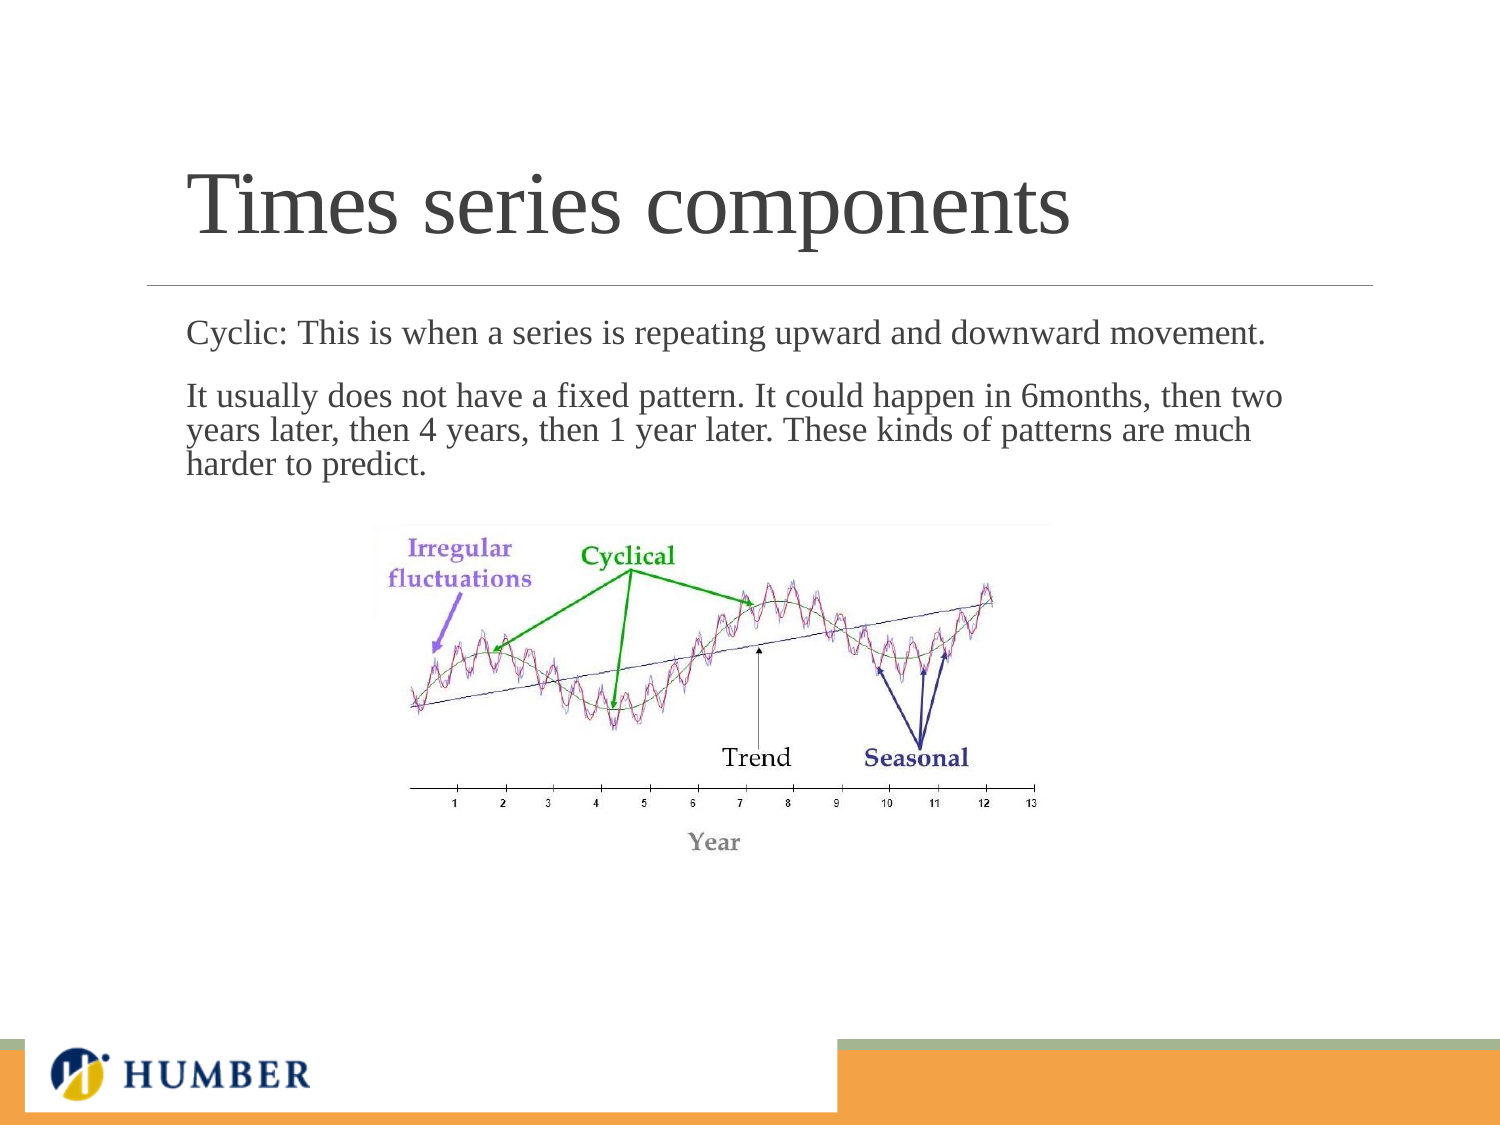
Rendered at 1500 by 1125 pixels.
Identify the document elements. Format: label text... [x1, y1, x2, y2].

picture [49, 1041, 310, 1109]
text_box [24, 1037, 838, 1113]
picture [373, 523, 1052, 859]
text_box Cyclic: This is when a series is repeating upward and downward movement. It usually does not have a fixed pattern. It could happen in 6months, then two years later, then 4 years, then 1 year later. These kinds of patterns are much harder to predict. [183, 285, 1286, 483]
title Times series components [147, 54, 1353, 332]
